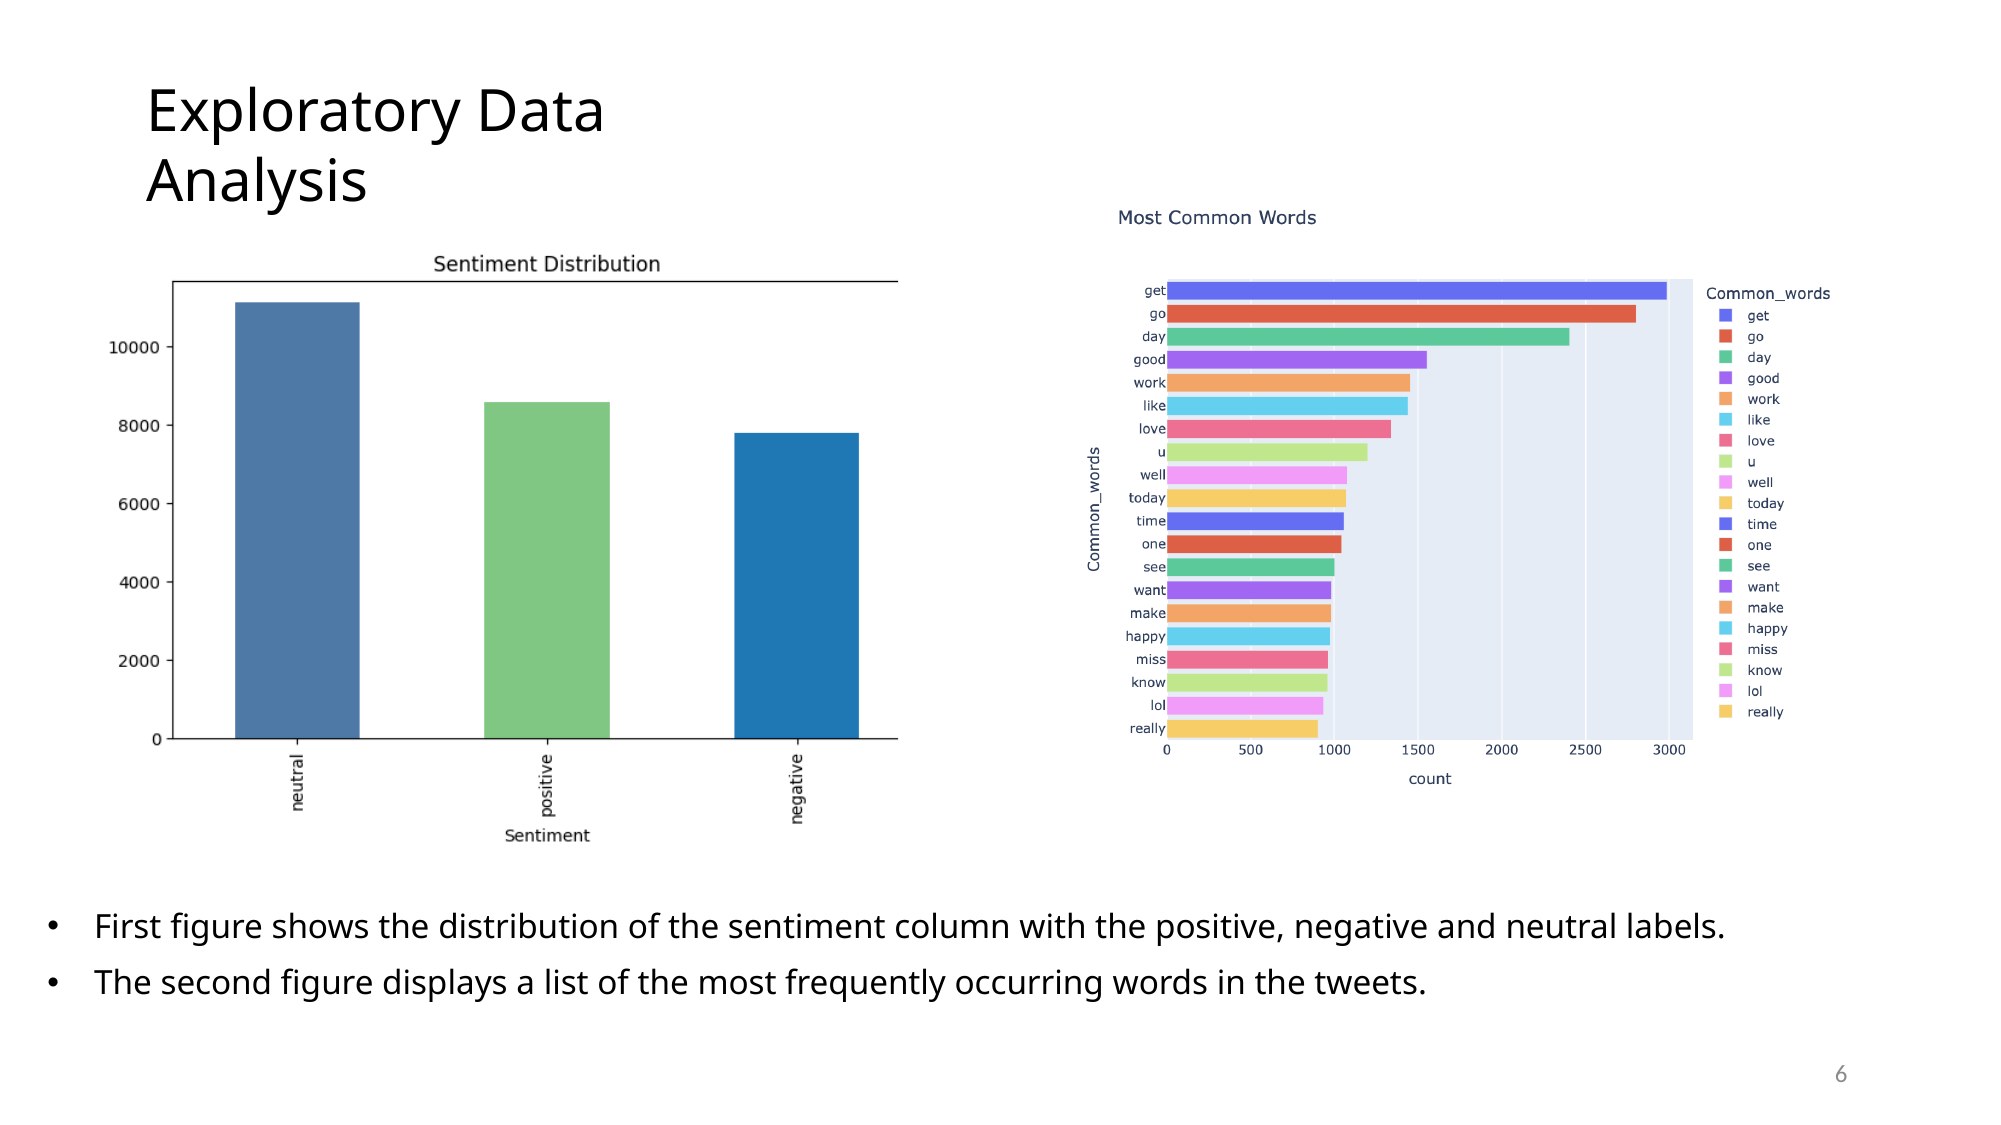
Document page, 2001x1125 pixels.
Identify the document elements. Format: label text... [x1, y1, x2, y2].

text_box Exploratory Data Analysis [131, 66, 803, 221]
picture [107, 243, 899, 857]
slide_number 6 [1412, 1042, 1863, 1103]
list First figure shows the distribution of the sentiment column with the positive, negative and neutral labels. The second figure displays a list of the most frequently occurring words in the tweets. [32, 842, 1765, 1070]
picture [1061, 196, 1893, 791]
